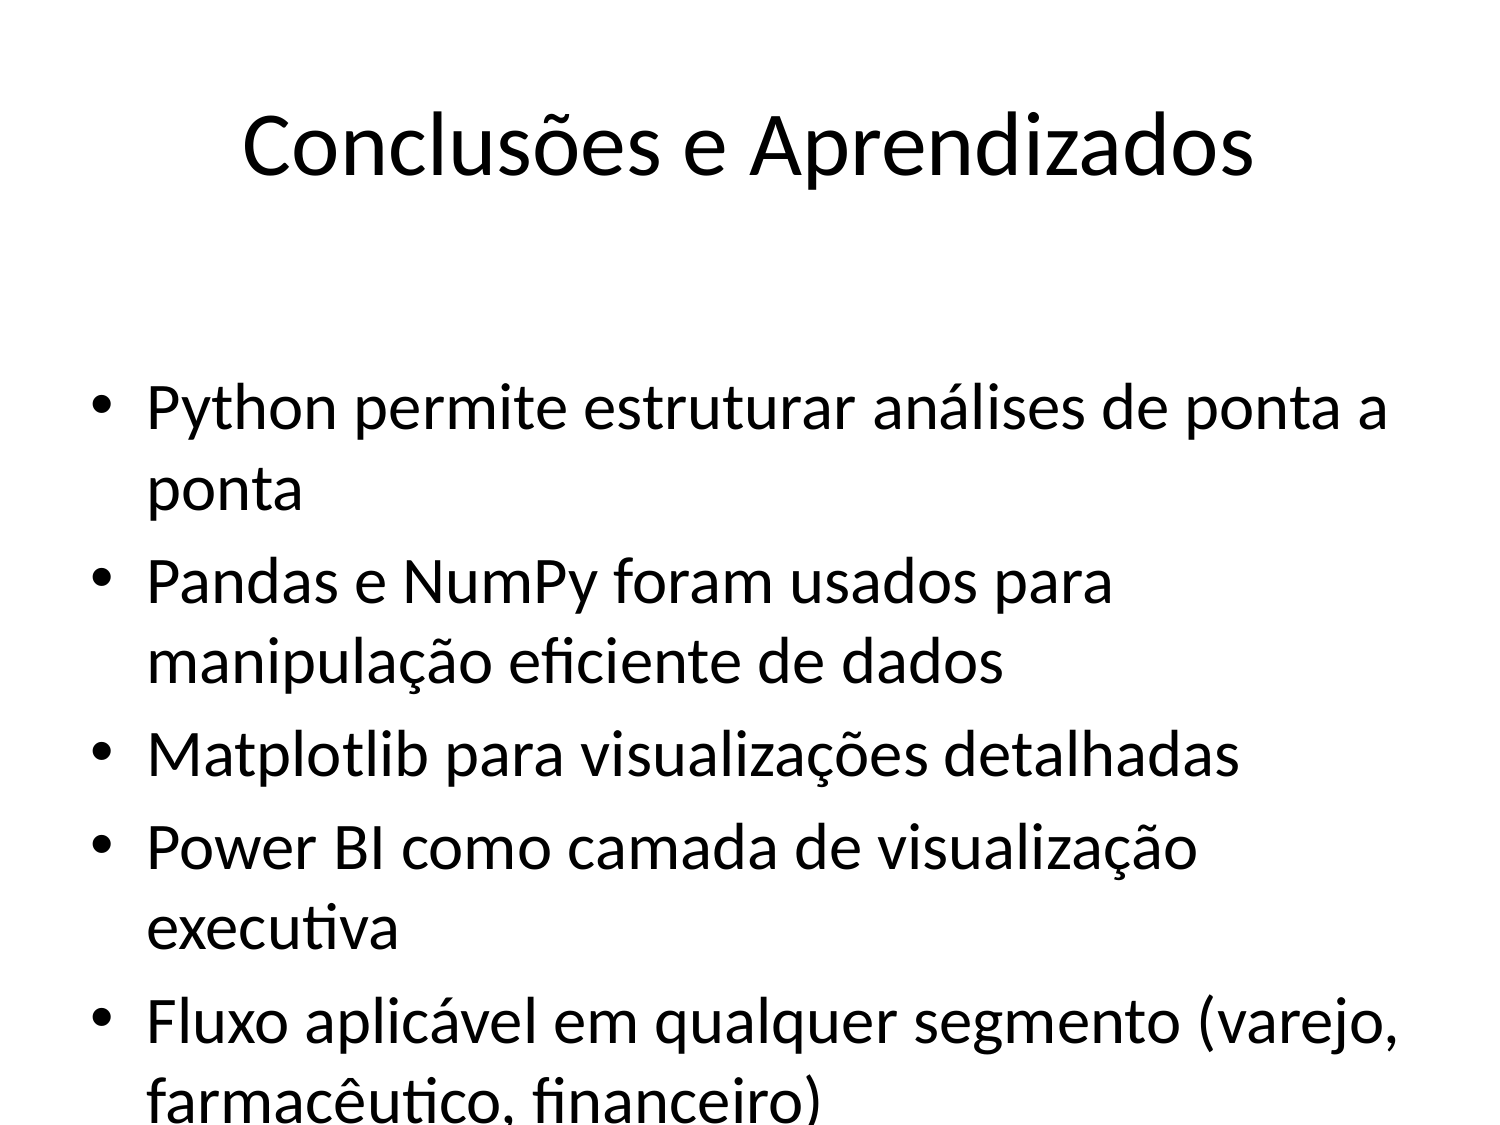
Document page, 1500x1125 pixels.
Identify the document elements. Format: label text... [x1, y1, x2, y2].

list Python permite estruturar análises de ponta a ponta Pandas e NumPy foram usados para manipulação eficiente de dados Matplotlib para visualizações detalhadas Power BI como camada de visualização executiva Fluxo aplicável em qualquer segmento (varejo, farmacêutico, financeiro) [75, 262, 1425, 1005]
title Conclusões e Aprendizados [75, 45, 1425, 233]
